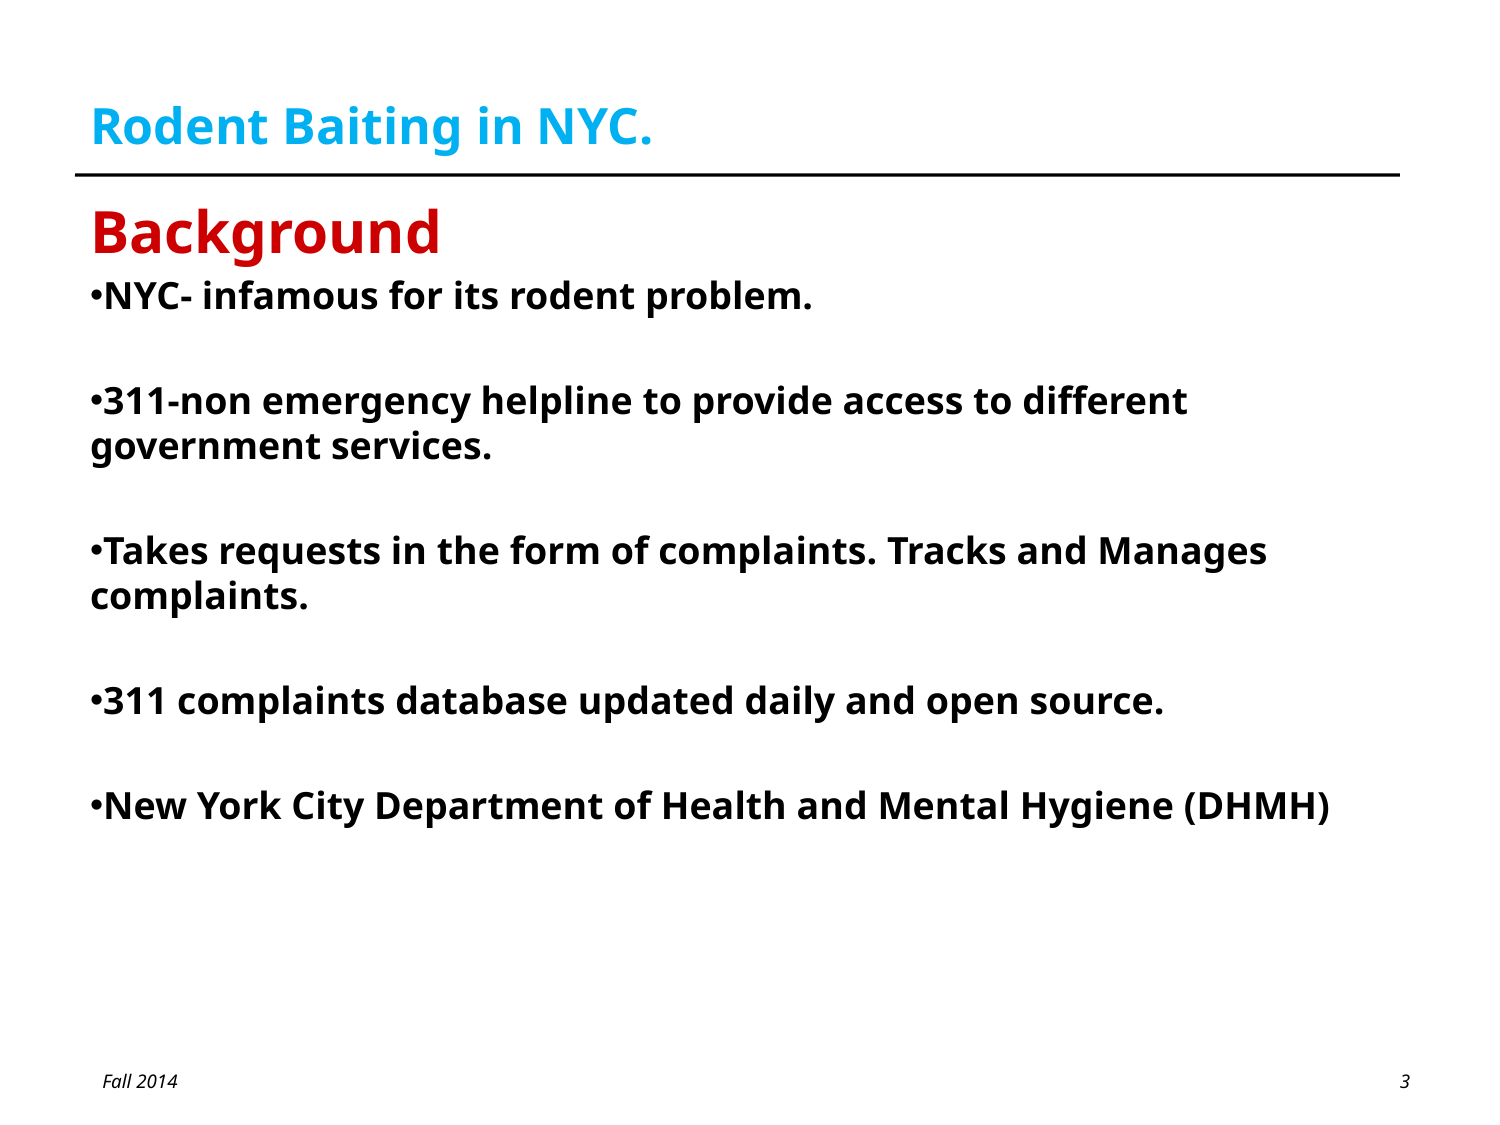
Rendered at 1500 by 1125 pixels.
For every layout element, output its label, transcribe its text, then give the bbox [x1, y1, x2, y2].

title Rodent Baiting in NYC. [73, 43, 1427, 165]
slide_number 3 [1074, 1062, 1425, 1100]
list Background NYC- infamous for its rodent problem. 311-non emergency helpline to provide access to different government services. Takes requests in the form of complaints. Tracks and Manages complaints. 311 complaints database updated daily and open source. New York City Department of Health and Mental Hygiene (DHMH) [73, 185, 1427, 1008]
